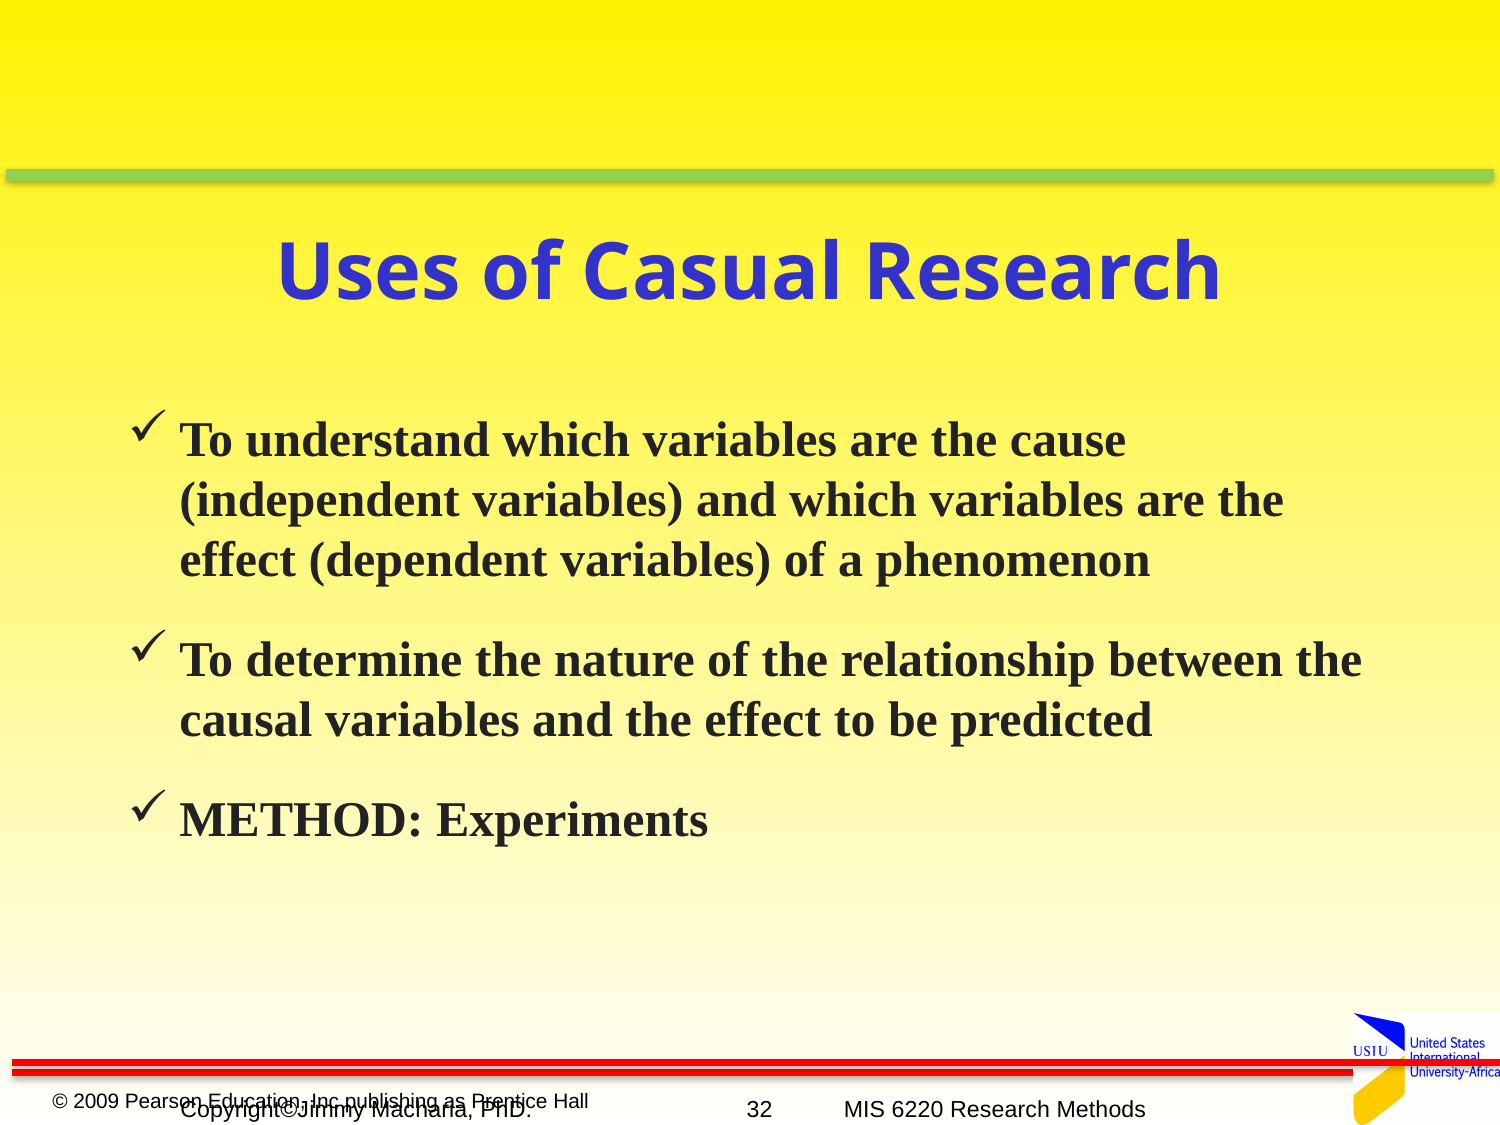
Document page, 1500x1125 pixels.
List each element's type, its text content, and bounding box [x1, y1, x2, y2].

list To understand which variables are the cause (independent variables) and which variables are the effect (dependent variables) of a phenomenon To determine the nature of the relationship between the causal variables and the effect to be predicted METHOD: Experiments [112, 398, 1388, 939]
picture [1353, 1066, 1500, 1125]
picture [1353, 1013, 1500, 1059]
title Uses of Casual Research [112, 173, 1388, 362]
